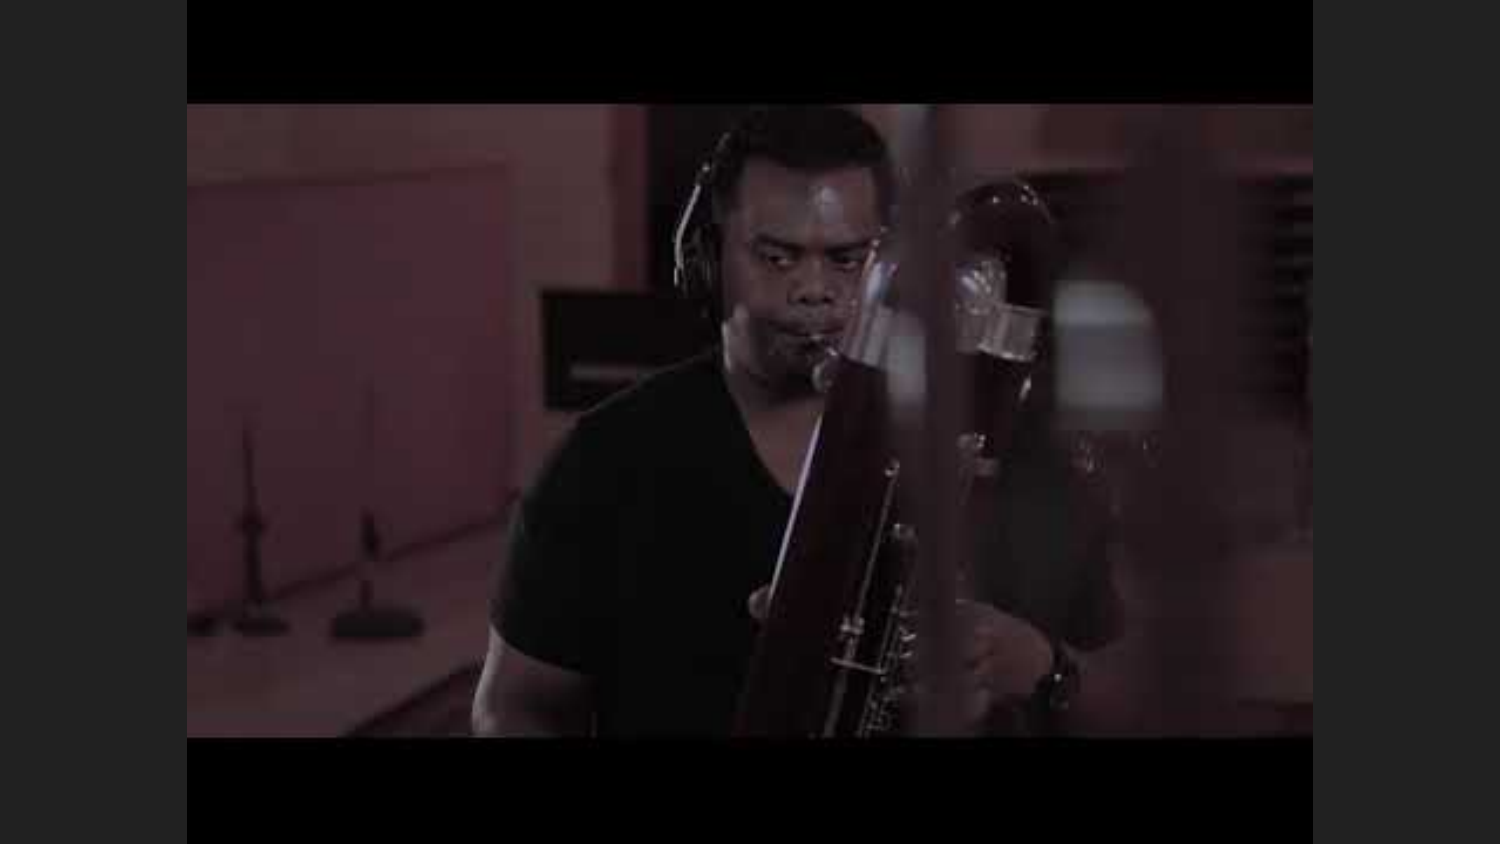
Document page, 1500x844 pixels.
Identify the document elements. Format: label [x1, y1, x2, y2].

picture [187, 0, 1313, 844]
